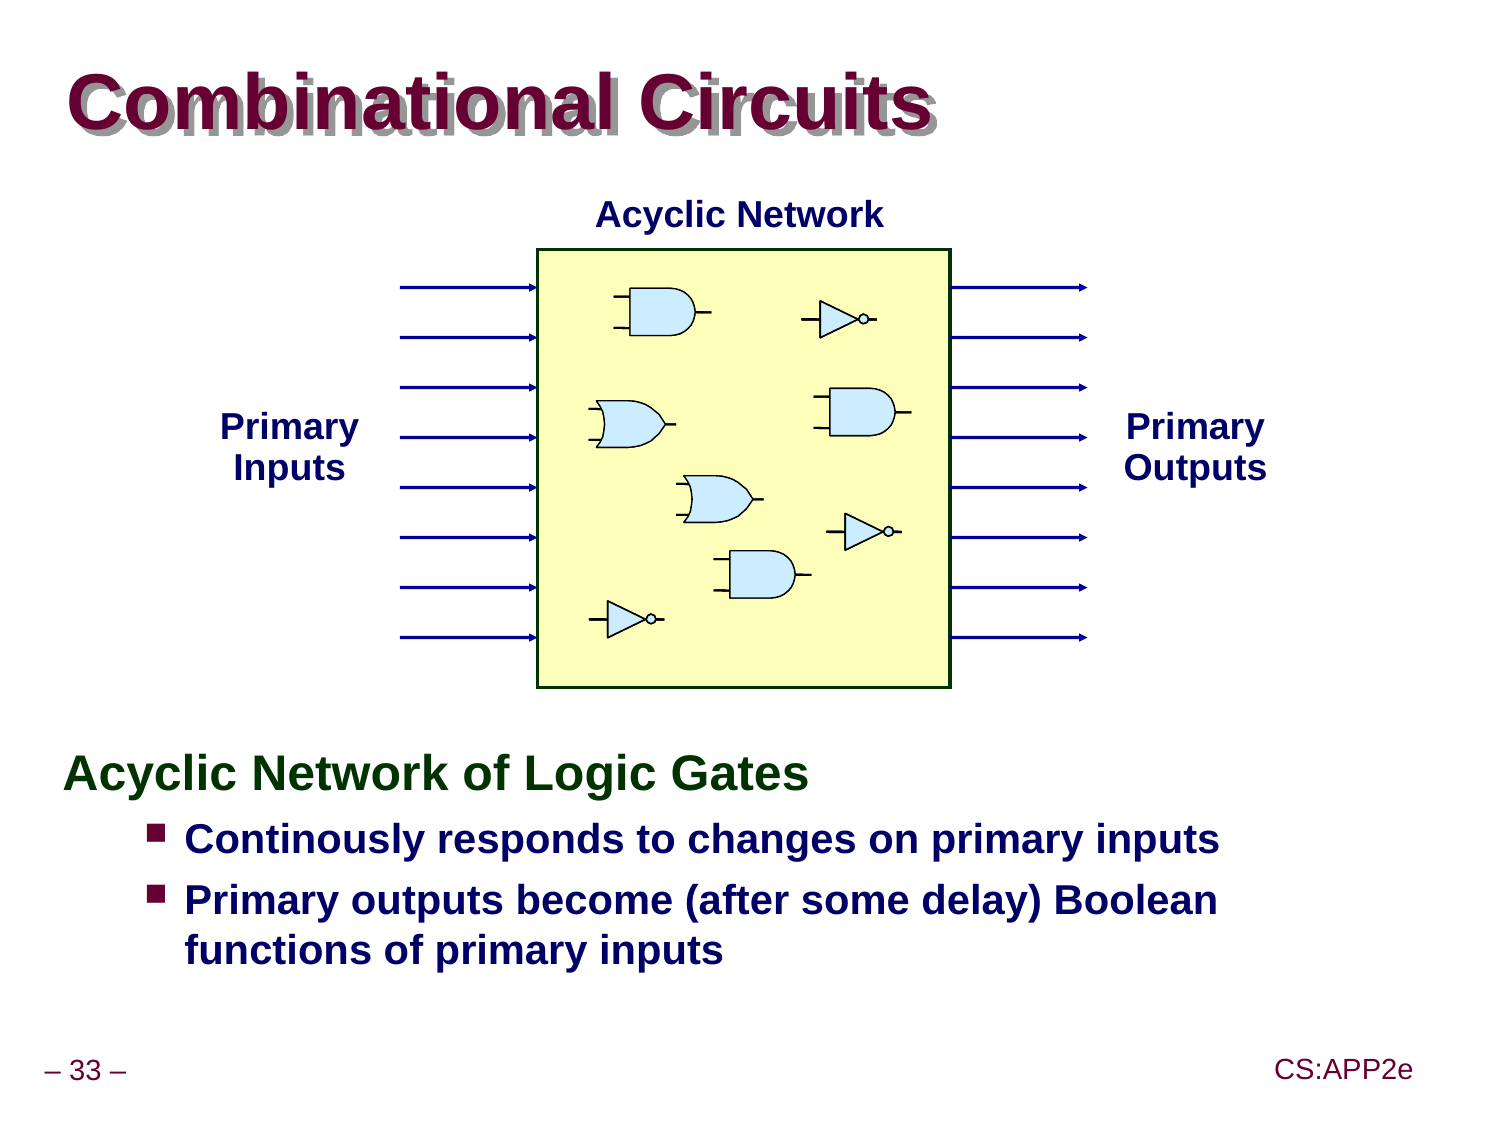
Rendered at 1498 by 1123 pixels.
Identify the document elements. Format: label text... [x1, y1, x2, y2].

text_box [212, 187, 1276, 688]
list Acyclic Network of Logic Gates Continously responds to changes on primary inputs Primary outputs become (after some delay) Boolean functions of primary inputs [47, 737, 1363, 1056]
title Combinational Circuits [66, 40, 1495, 169]
